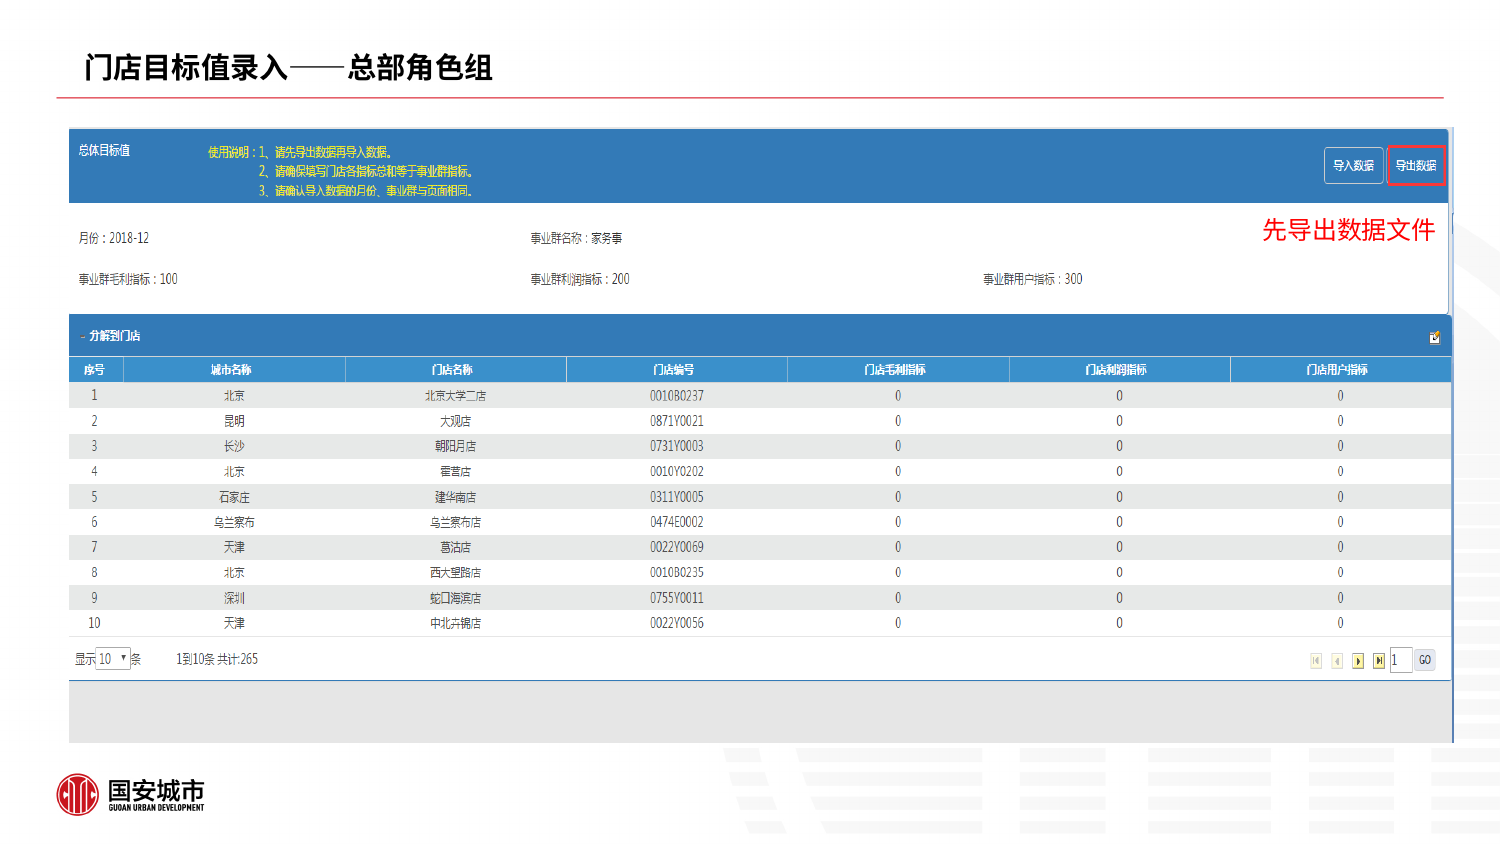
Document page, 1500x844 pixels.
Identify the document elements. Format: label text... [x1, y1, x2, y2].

picture [0, 0, 1500, 844]
title 门店目标值录入——总部角色组 [69, 32, 1319, 101]
